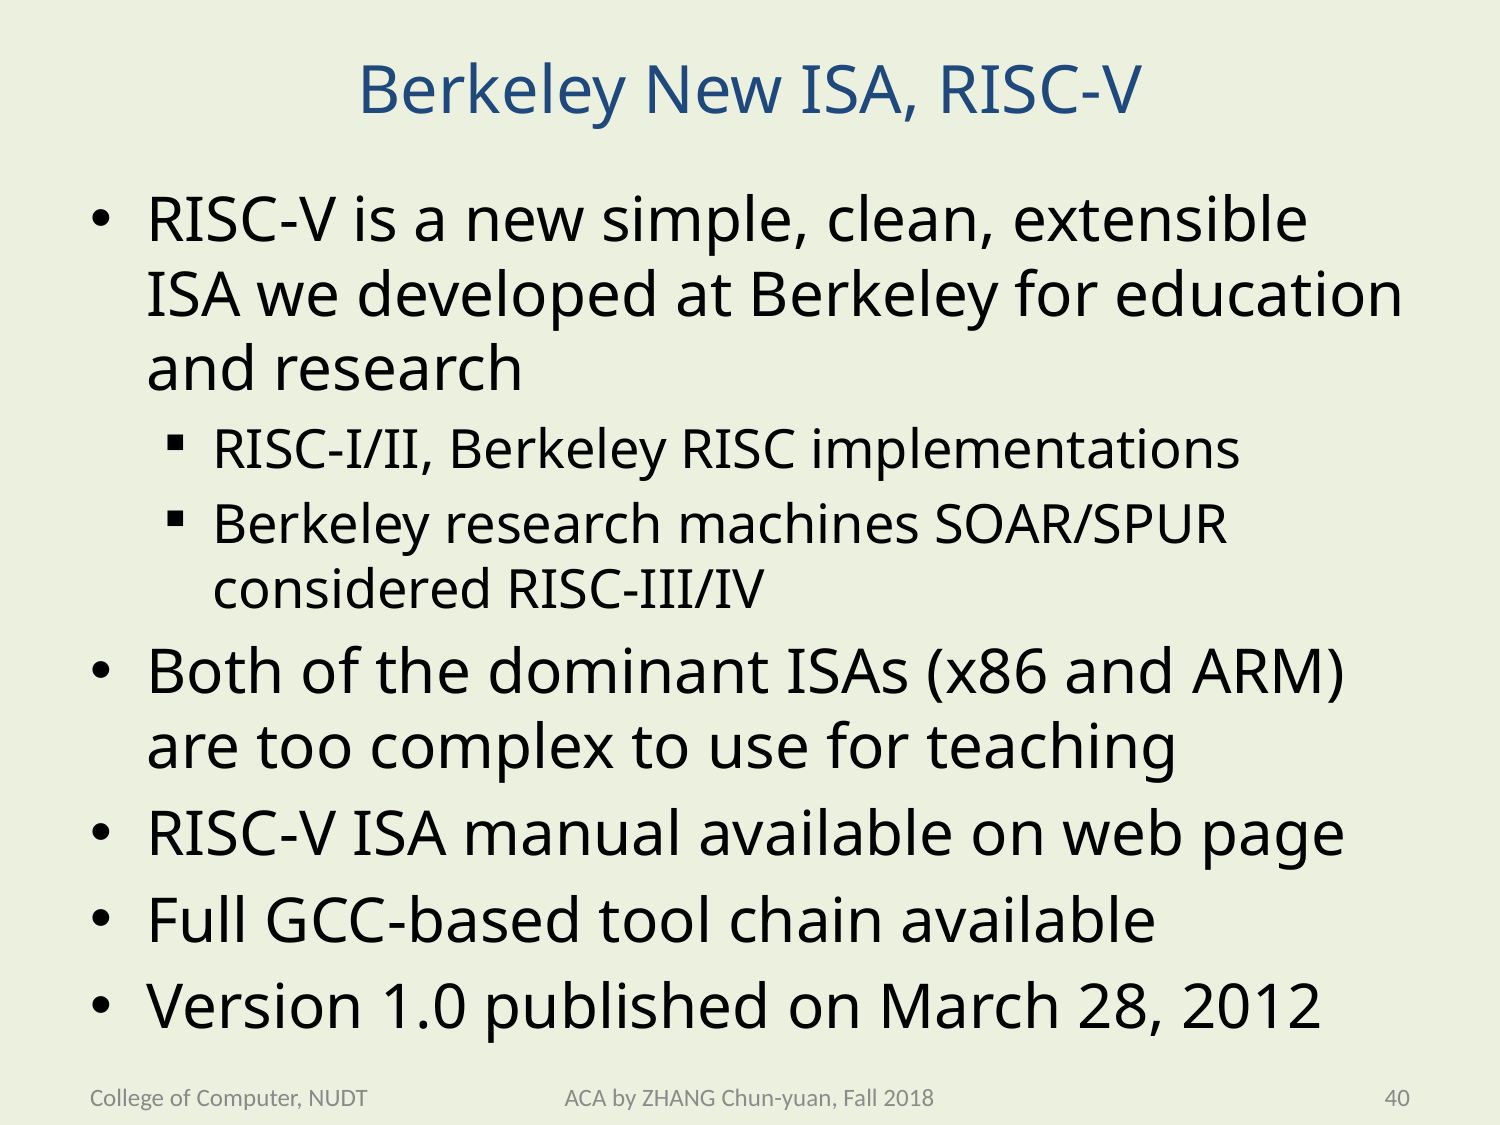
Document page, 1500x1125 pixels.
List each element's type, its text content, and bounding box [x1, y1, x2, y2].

footer ACA by ZHANG Chun-yuan, Fall 2018 [512, 1066, 988, 1125]
title Berkeley New ISA, RISC-V [75, 28, 1425, 147]
list RISC-V is a new simple, clean, extensible ISA we developed at Berkeley for education and research RISC-I/II, Berkeley RISC implementations Berkeley research machines SOAR/SPUR considered RISC-III/IV Both of the dominant ISAs (x86 and ARM) are too complex to use for teaching RISC-V ISA manual available on web page Full GCC-based tool chain available Version 1.0 published on March 28, 2012 [75, 172, 1425, 1061]
slide_number 40 [1074, 1066, 1425, 1125]
slide_number College of Computer, NUDT [75, 1066, 425, 1125]
